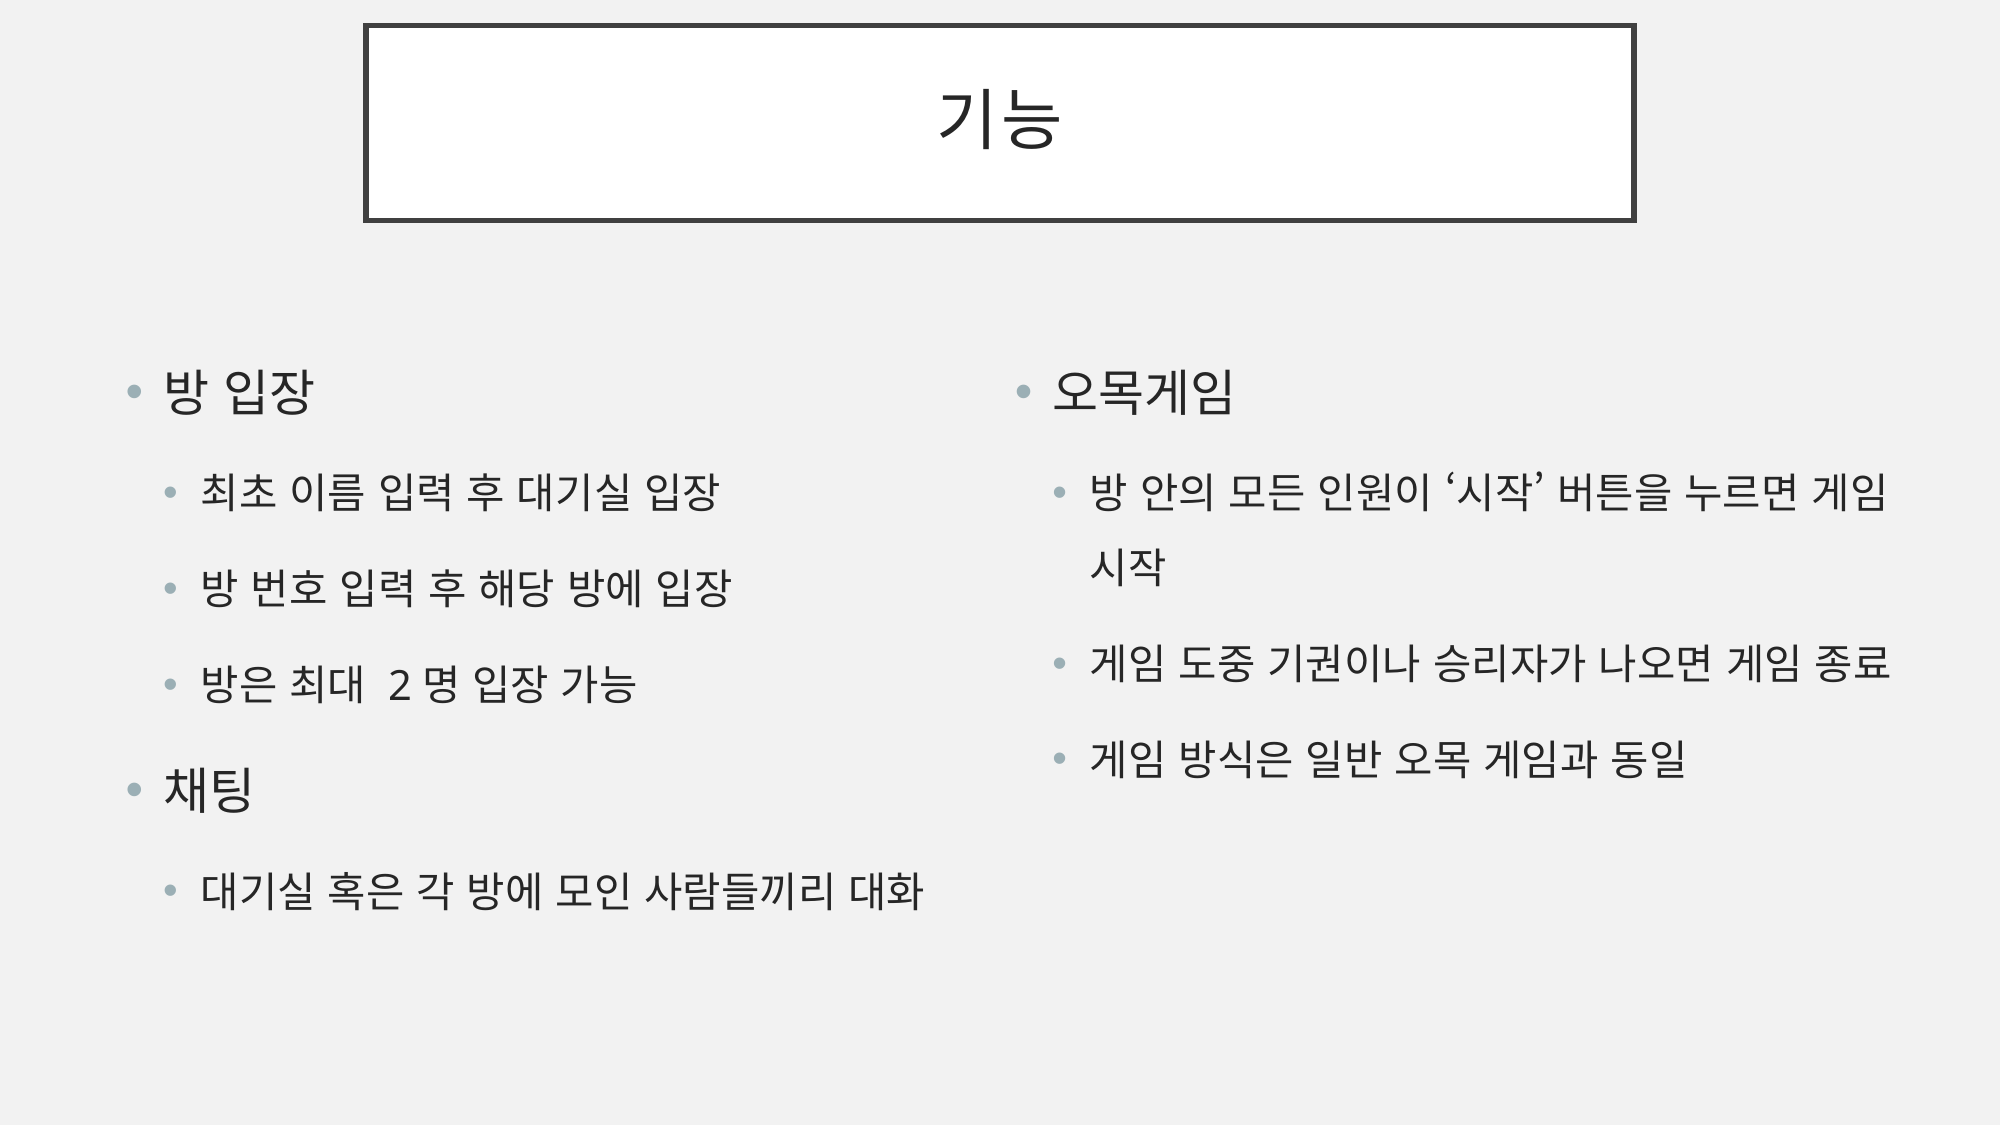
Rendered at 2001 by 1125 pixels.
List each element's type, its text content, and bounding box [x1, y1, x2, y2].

list 방 입장 최초 이름 입력 후 대기실 입장 방 번호 입력 후 해당 방에 입장 방은 최대 2명 입장 가능 채팅 대기실 혹은 각 방에 모인 사람들끼리 대화 [110, 323, 999, 1016]
title 기능 [363, 23, 1637, 223]
text_box 오목게임 방 안의 모든 인원이 ‘시작’ 버튼을 누르면 게임 시작 게임 도중 기권이나 승리자가 나오면 게임 종료 게임 방식은 일반 오목 게임과 동일 [999, 323, 1932, 1016]
